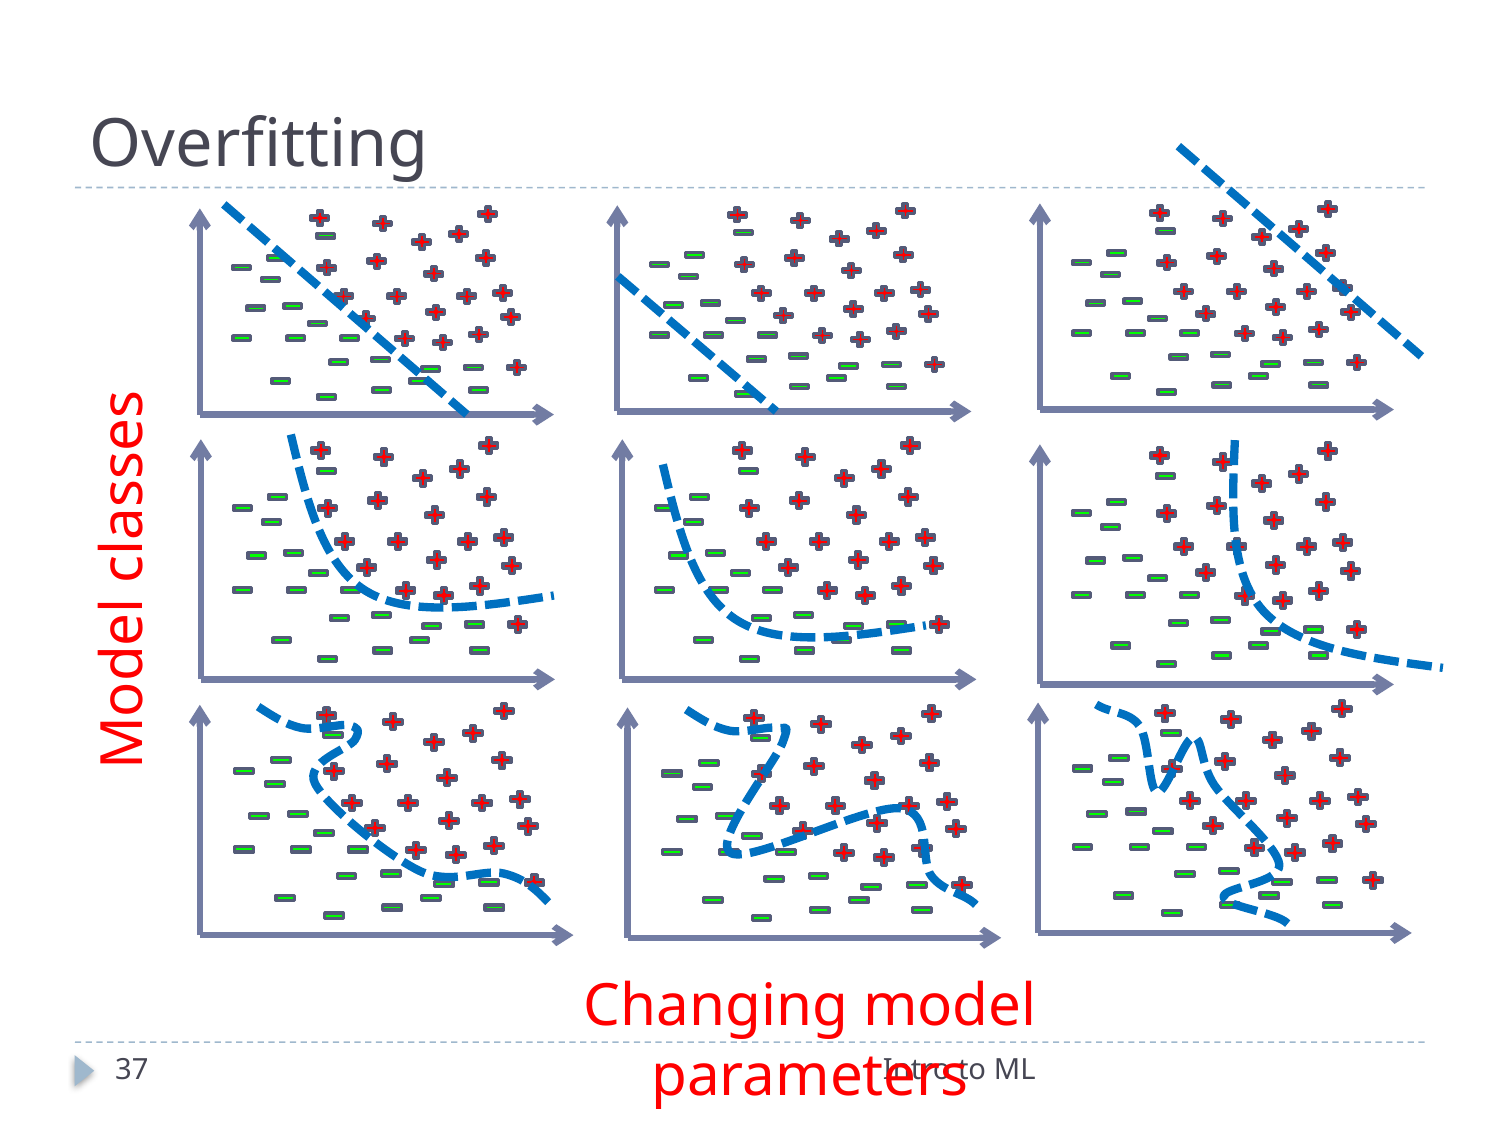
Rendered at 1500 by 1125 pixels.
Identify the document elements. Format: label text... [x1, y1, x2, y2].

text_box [1039, 439, 1470, 685]
text_box Model classes [76, 357, 162, 804]
text_box Changing model parameters [454, 959, 1166, 1115]
slide_number 37 [100, 1042, 426, 1103]
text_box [199, 204, 555, 415]
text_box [1037, 697, 1412, 934]
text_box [622, 434, 977, 680]
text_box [617, 201, 972, 412]
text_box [1039, 145, 1422, 410]
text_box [200, 434, 556, 680]
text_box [199, 700, 574, 936]
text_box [627, 702, 1002, 939]
title Overfitting [75, 24, 1425, 188]
